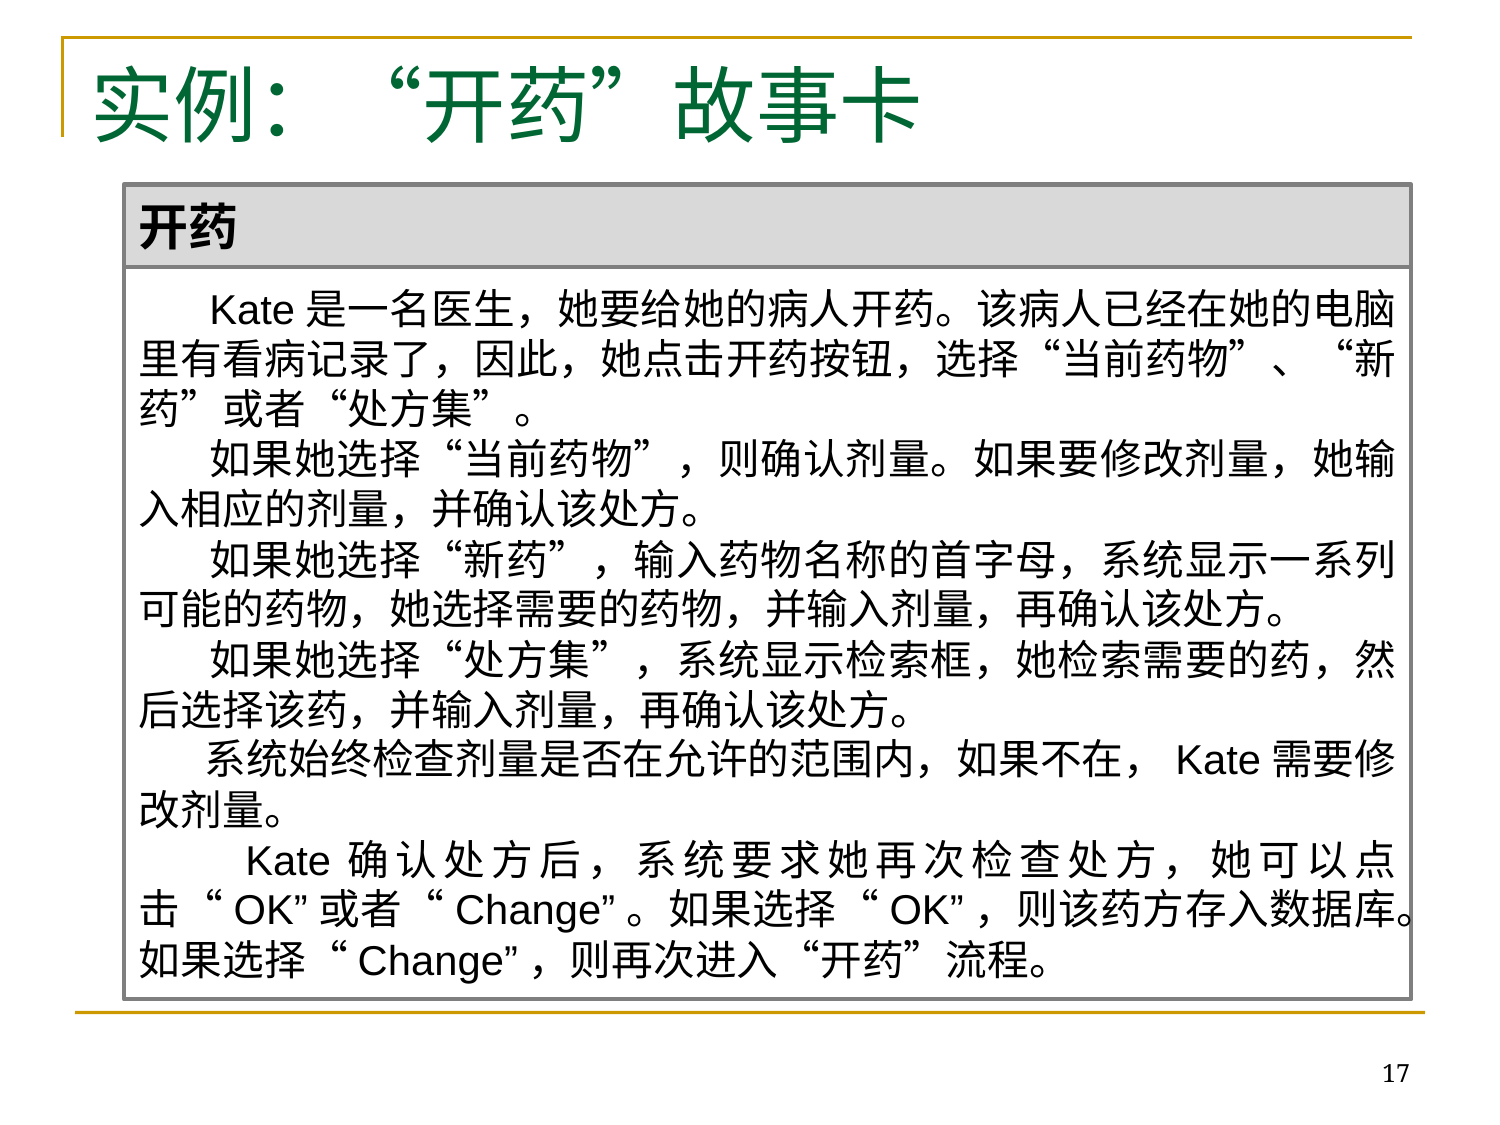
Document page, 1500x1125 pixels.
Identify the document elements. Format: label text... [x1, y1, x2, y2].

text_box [123, 184, 1412, 1000]
text_box 17 [1074, 1024, 1425, 1100]
title 实例：“开药”故事卡 [75, 45, 1425, 173]
